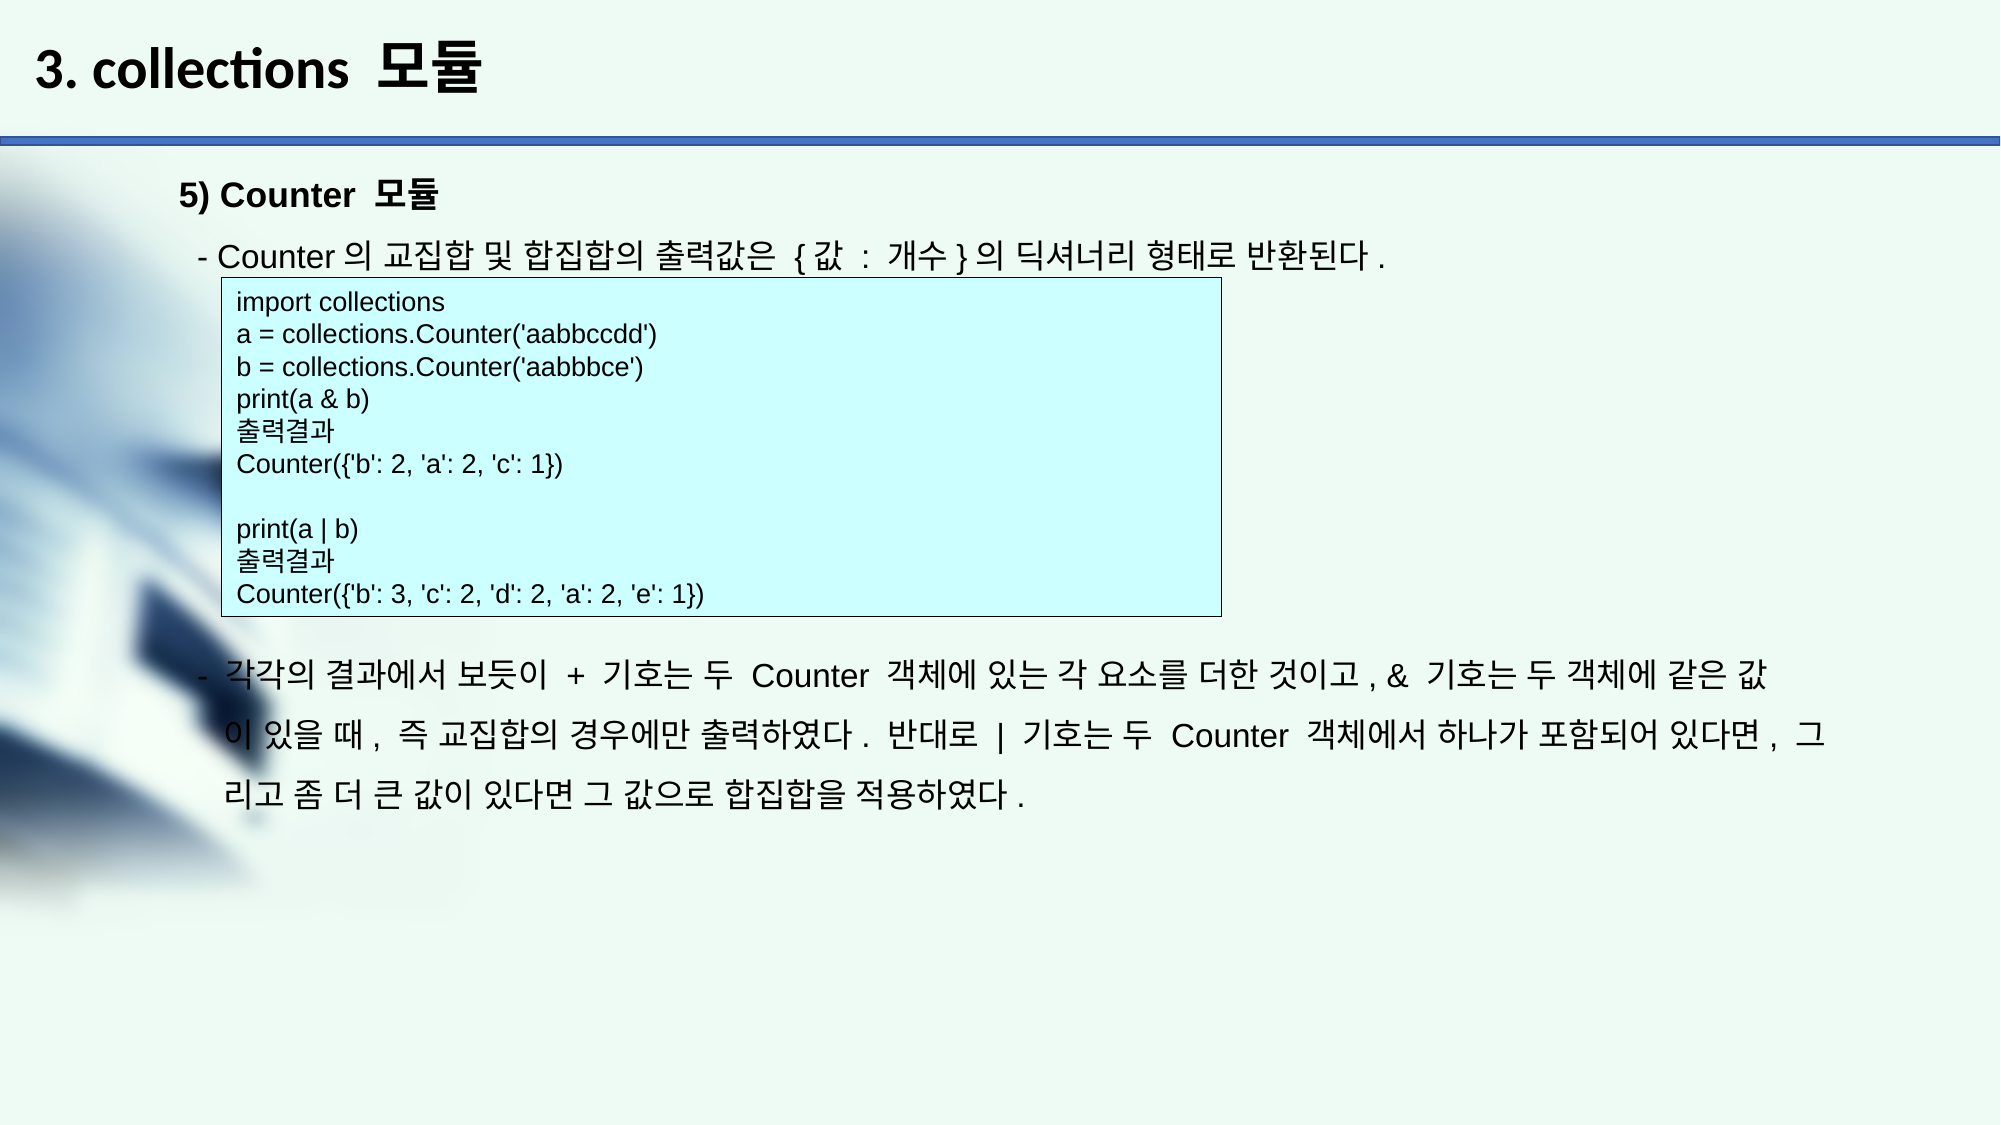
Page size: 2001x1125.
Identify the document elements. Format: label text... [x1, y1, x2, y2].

picture [0, 146, 2000, 1125]
title 3. collections 모듈 [19, 14, 1745, 126]
picture [0, 0, 2000, 136]
text_box import collections a = collections.Counter('aabbccdd') b = collections.Counter('aabbbce') print(a & b) 출력결과 Counter({'b': 2, 'a': 2, 'c': 1}) print(a | b) 출력결과 Counter({'b': 3, 'c': 2, 'd': 2, 'a': 2, 'e': 1}) [221, 277, 1222, 617]
text_box 5) Counter 모듈 - Counter의 교집합 및 합집합의 출력값은 {값 : 개수}의 딕셔너리 형태로 반환된다. - 각각의 결과에서 보듯이 + 기호는 두 Counter 객체에 있는 각 요소를 더한 것이고, & 기호는 두 객체에 같은 값 이 있을 때, 즉 교집합의 경우에만 출력하였다. 반대로 | 기호는 두 Counter 객체에서 하나가 포함되어 있다면, 그 리고 좀 더 큰 값이 있다면 그 값으로 합집합을 적용하였다. [163, 143, 1922, 821]
